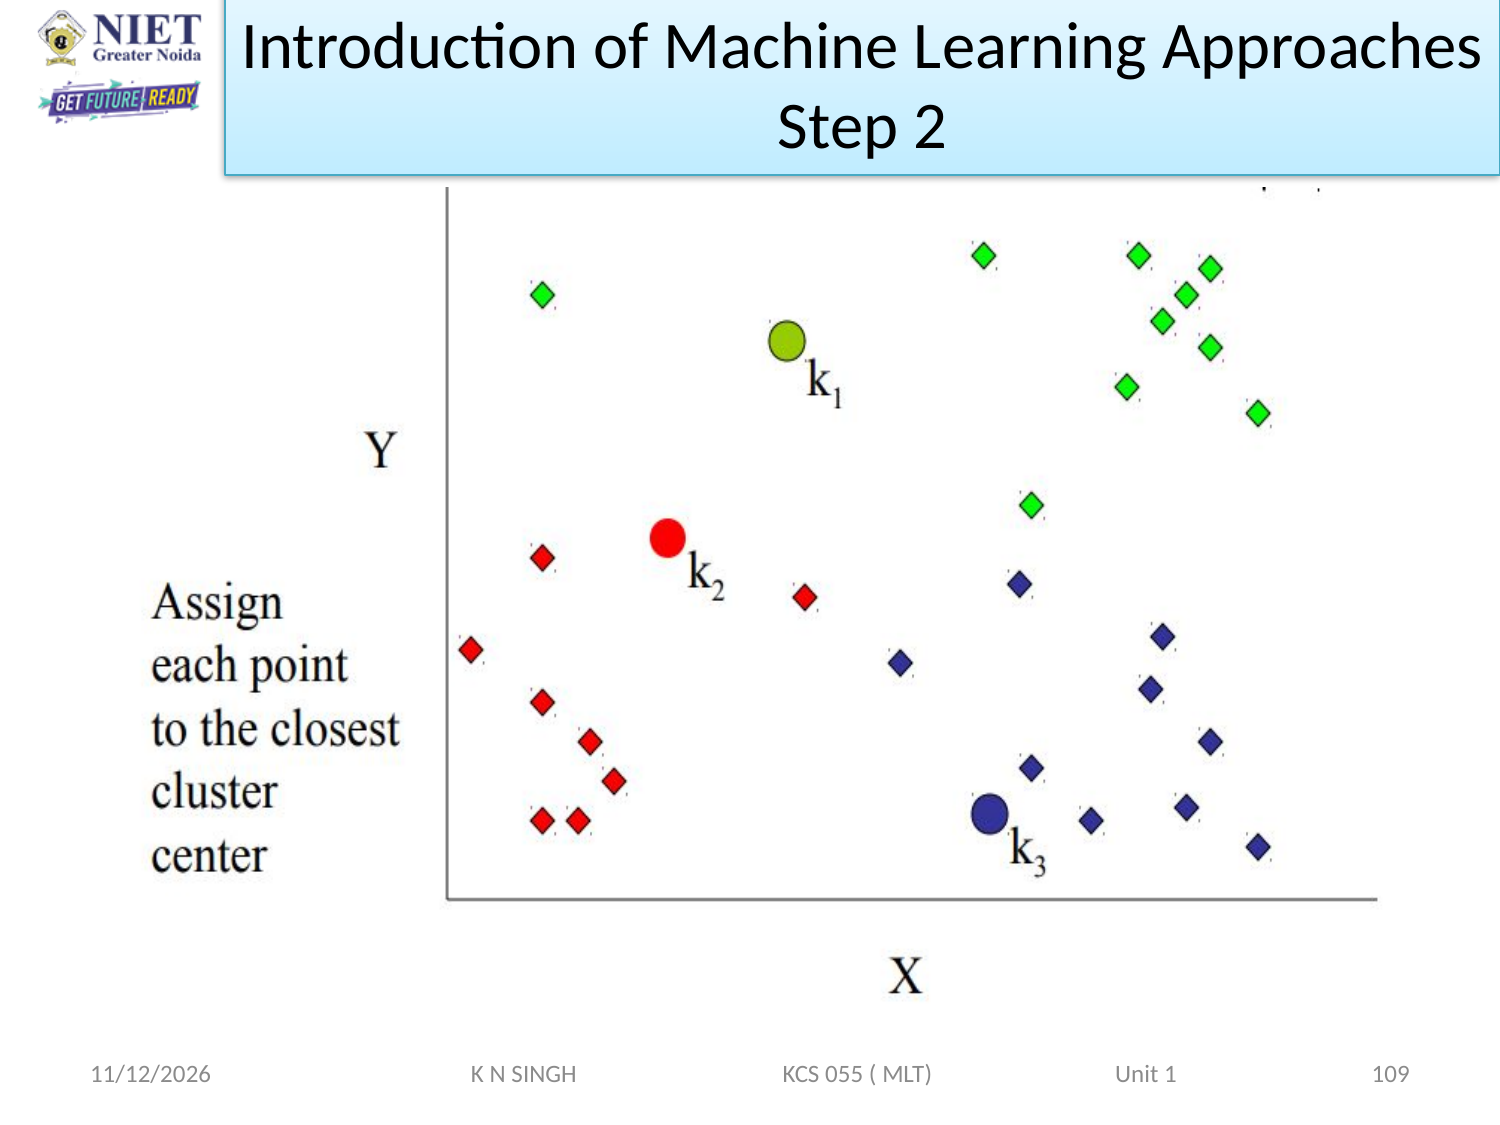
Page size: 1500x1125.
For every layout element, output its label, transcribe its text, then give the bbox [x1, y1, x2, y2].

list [93, 187, 1407, 1006]
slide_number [75, 1042, 412, 1103]
text_box Introduction of Machine Learning Approaches Step 2 [224, 0, 1500, 176]
footer K N SINGH KCS 055 ( MLT) Unit 1 [412, 1042, 1074, 1103]
slide_number 109 [1074, 1042, 1425, 1103]
picture [0, 0, 238, 135]
